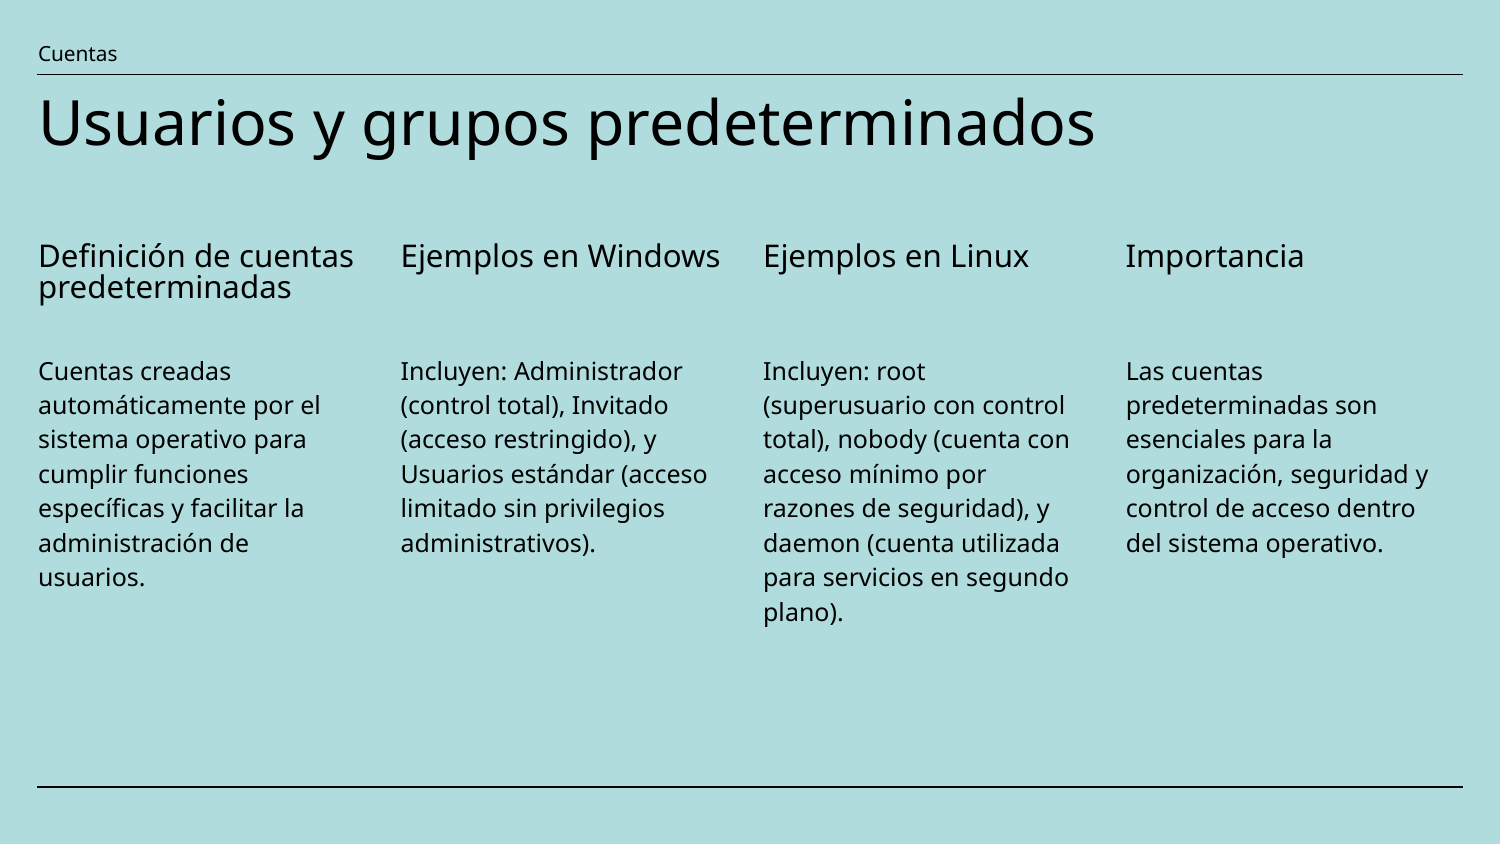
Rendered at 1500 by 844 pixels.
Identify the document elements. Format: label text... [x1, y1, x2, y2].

text_box Las cuentas predeterminadas son esenciales para la organización, seguridad y control de acceso dentro del sistema operativo. [1125, 335, 1462, 776]
text_box Cuentas creadas automáticamente por el sistema operativo para cumplir funciones específicas y facilitar la administración de usuarios. [38, 335, 375, 776]
text_box Importancia [1125, 241, 1462, 335]
text_box Incluyen: Administrador (control total), Invitado (acceso restringido), y Usuarios estándar (acceso limitado sin privilegios administrativos). [400, 335, 737, 776]
text_box Cuentas [38, 25, 732, 66]
text_box Definición de cuentas predeterminadas [38, 241, 374, 335]
title Usuarios y grupos predeterminados [38, 85, 1462, 180]
text_box Ejemplos en Windows [400, 241, 737, 335]
text_box Incluyen: root (superusuario con control total), nobody (cuenta con acceso mínimo por razones de seguridad), y daemon (cuenta utilizada para servicios en segundo plano). [763, 335, 1100, 776]
text_box Ejemplos en Linux [763, 241, 1100, 335]
